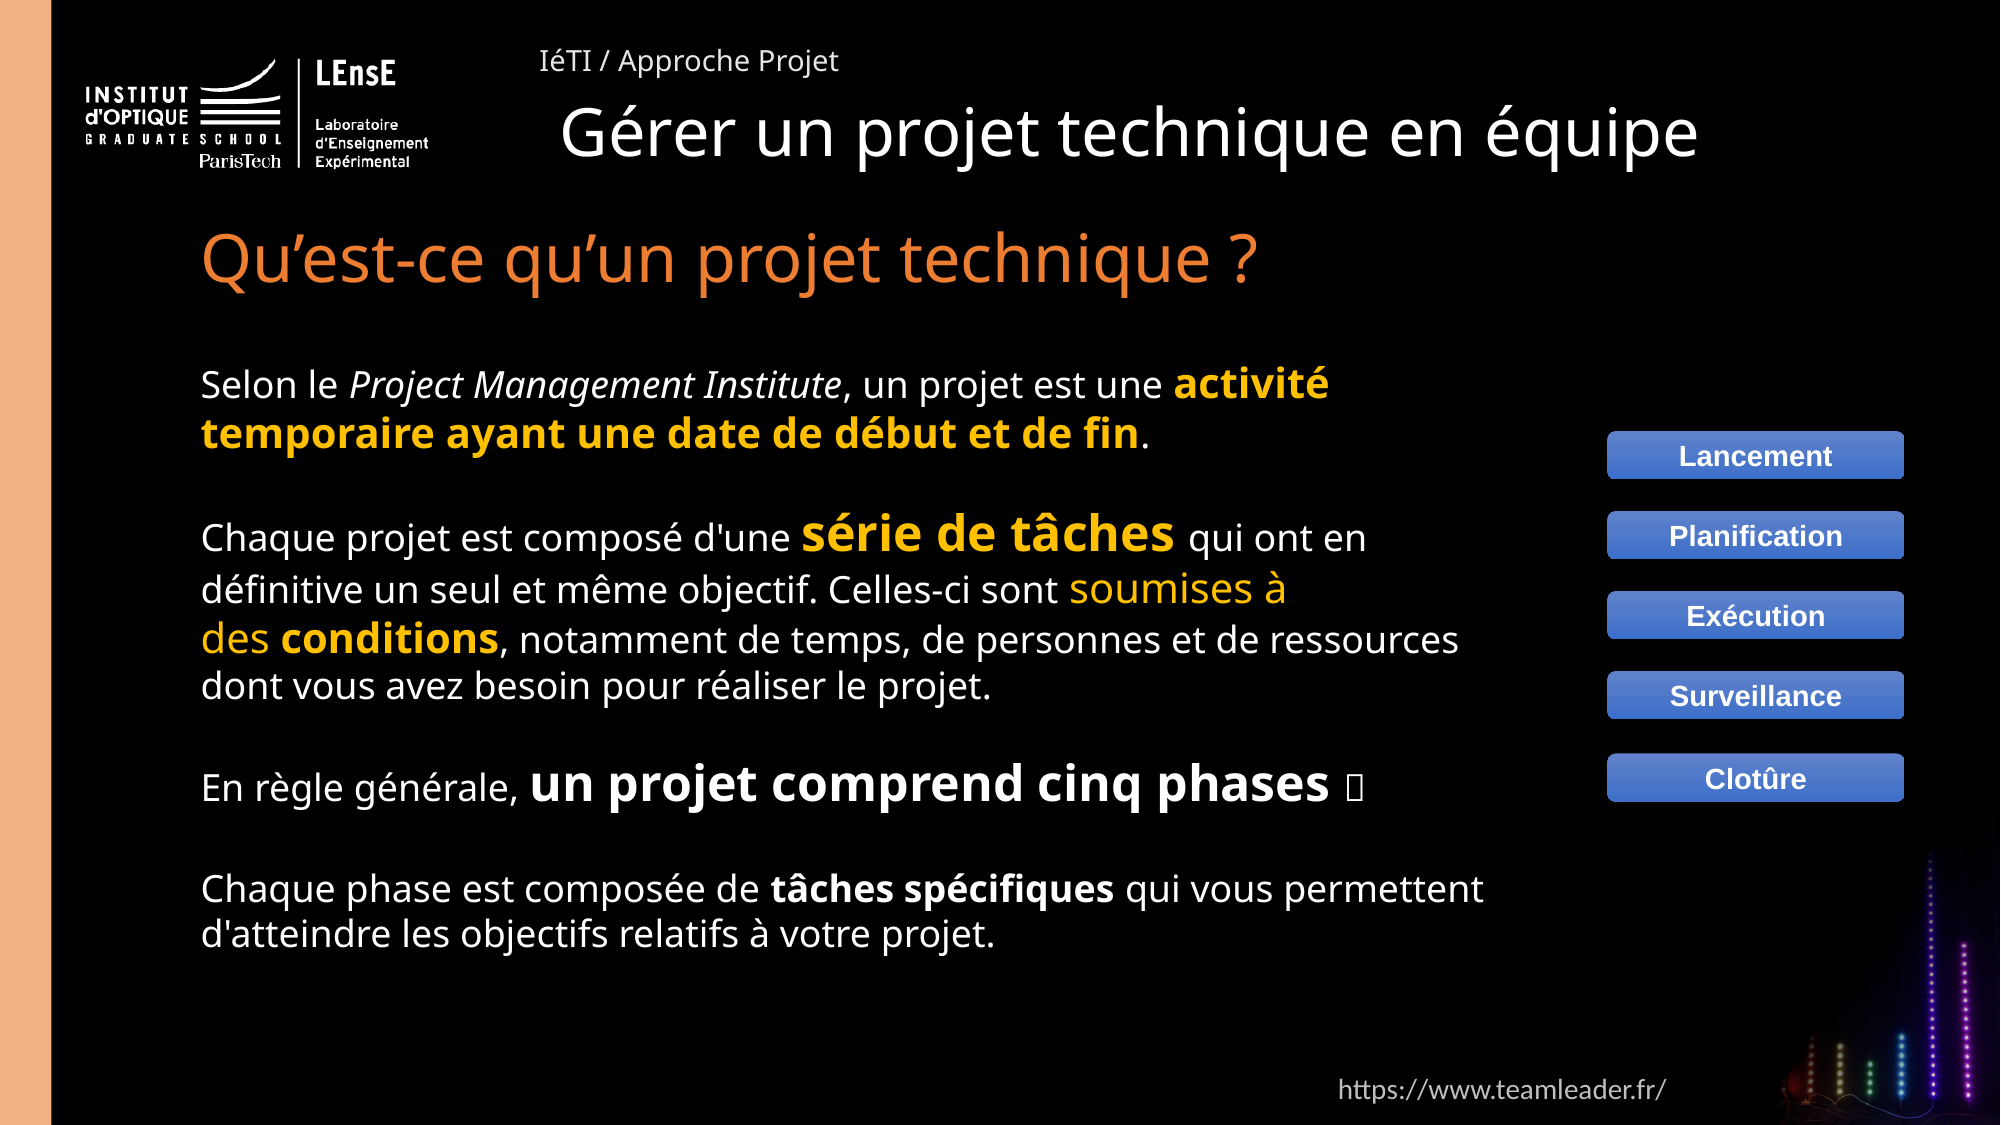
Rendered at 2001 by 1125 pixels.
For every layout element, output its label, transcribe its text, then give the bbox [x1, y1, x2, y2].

picture [1756, 781, 2000, 1125]
text_box Qu’est-ce qu’un projet technique ? [185, 208, 1569, 304]
text_box Exécution [1607, 591, 1905, 640]
text_box Selon le Project Management Institute, un projet est une activité temporaire ayant une date de début et de fin. Chaque projet est composé d'une série de tâches qui ont en définitive un seul et même objectif. Celles-ci sont soumises à des conditions, notamment de temps, de personnes et de ressources dont vous avez besoin pour réaliser le projet. En règle générale, un projet comprend cinq phases  Chaque phase est composée de tâches spécifiques qui vous permettent d'atteindre les objectifs relatifs à votre projet. [185, 349, 1541, 963]
text_box https://www.teamleader.fr/ [1323, 1062, 1756, 1113]
text_box [0, 0, 52, 1125]
text_box Planification [1607, 511, 1905, 560]
text_box Gérer un projet technique en équipe [544, 82, 1717, 178]
text_box IéTI / Approche Projet [524, 34, 855, 85]
text_box Surveillance [1607, 670, 1905, 720]
picture [51, 23, 463, 192]
text_box Clotûre [1607, 753, 1905, 802]
text_box Lancement [1607, 431, 1905, 480]
